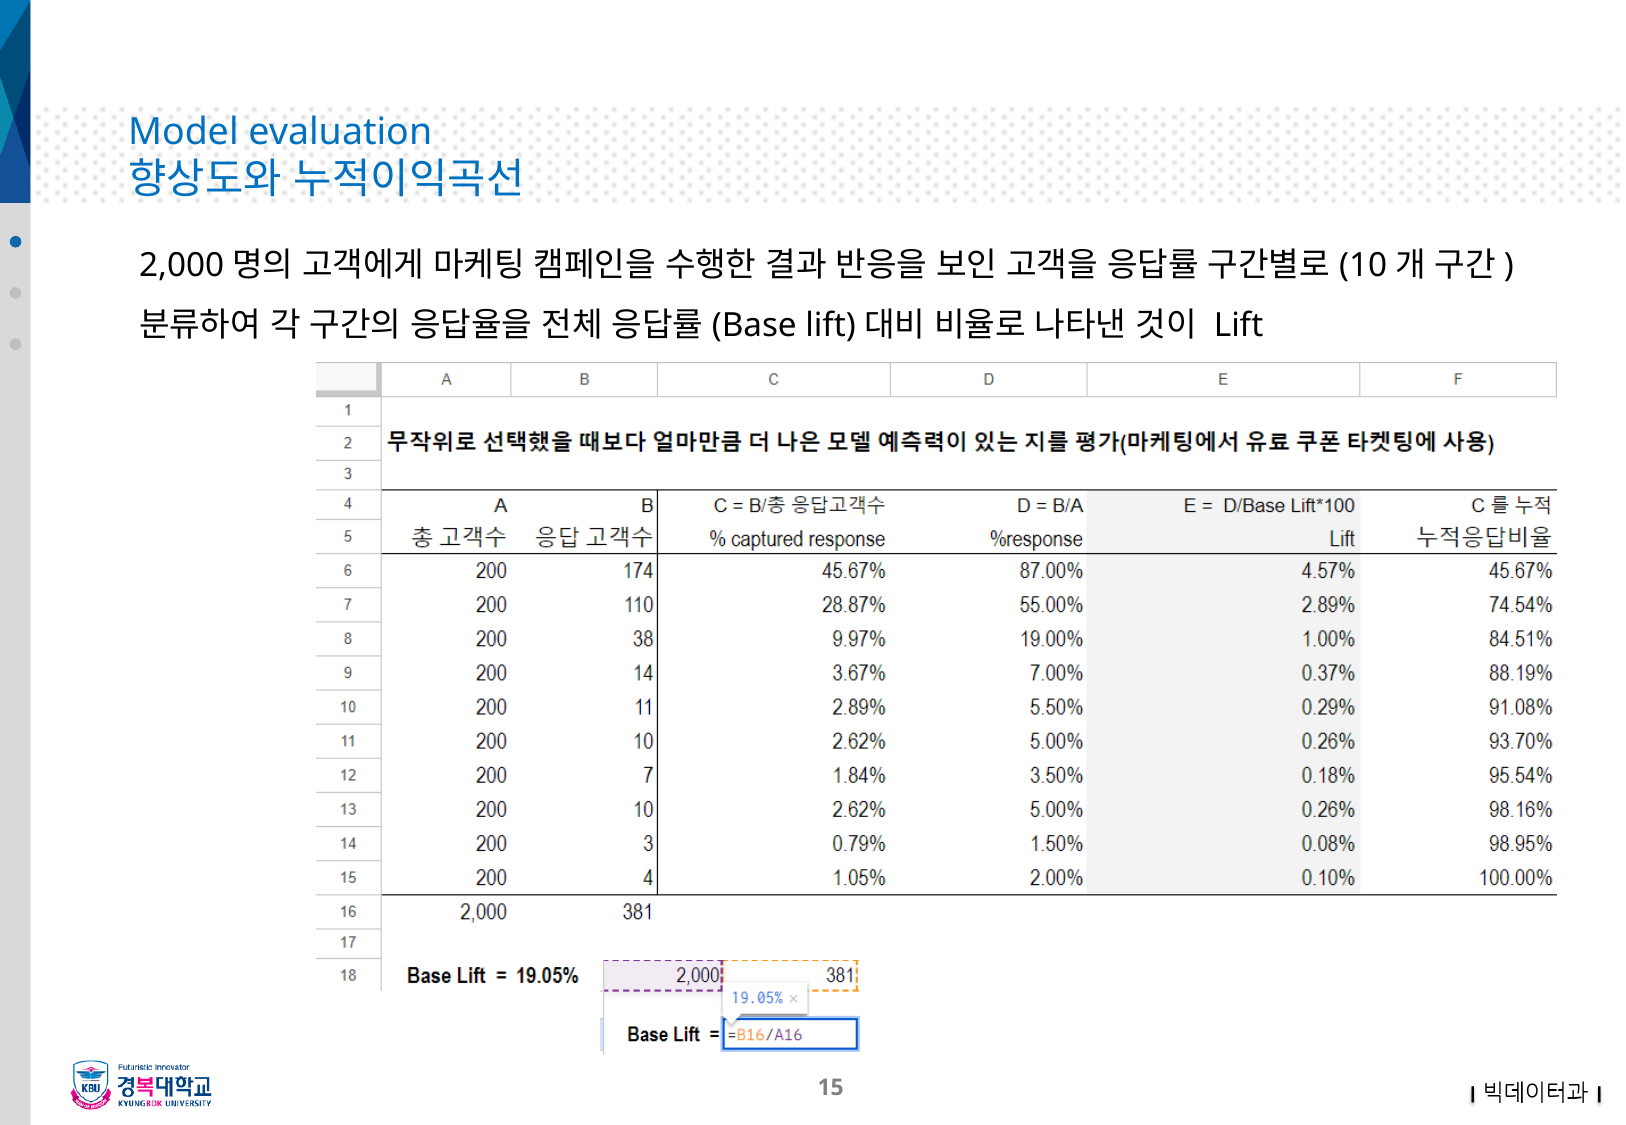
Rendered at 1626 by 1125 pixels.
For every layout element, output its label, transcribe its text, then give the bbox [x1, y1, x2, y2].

text_box 2,000명의 고객에게 마케팅 캠페인을 수행한 결과 반응을 보인 고객을 응답률 구간별로(10개 구간) 분류하여 각 구간의 응답율을 전체 응답률(Base lift)대비 비율로 나타낸 것이 Lift [124, 215, 1593, 351]
picture [0, 0, 1626, 1125]
title Model evaluation 향상도와 누적이익곡선 [128, 106, 1593, 203]
